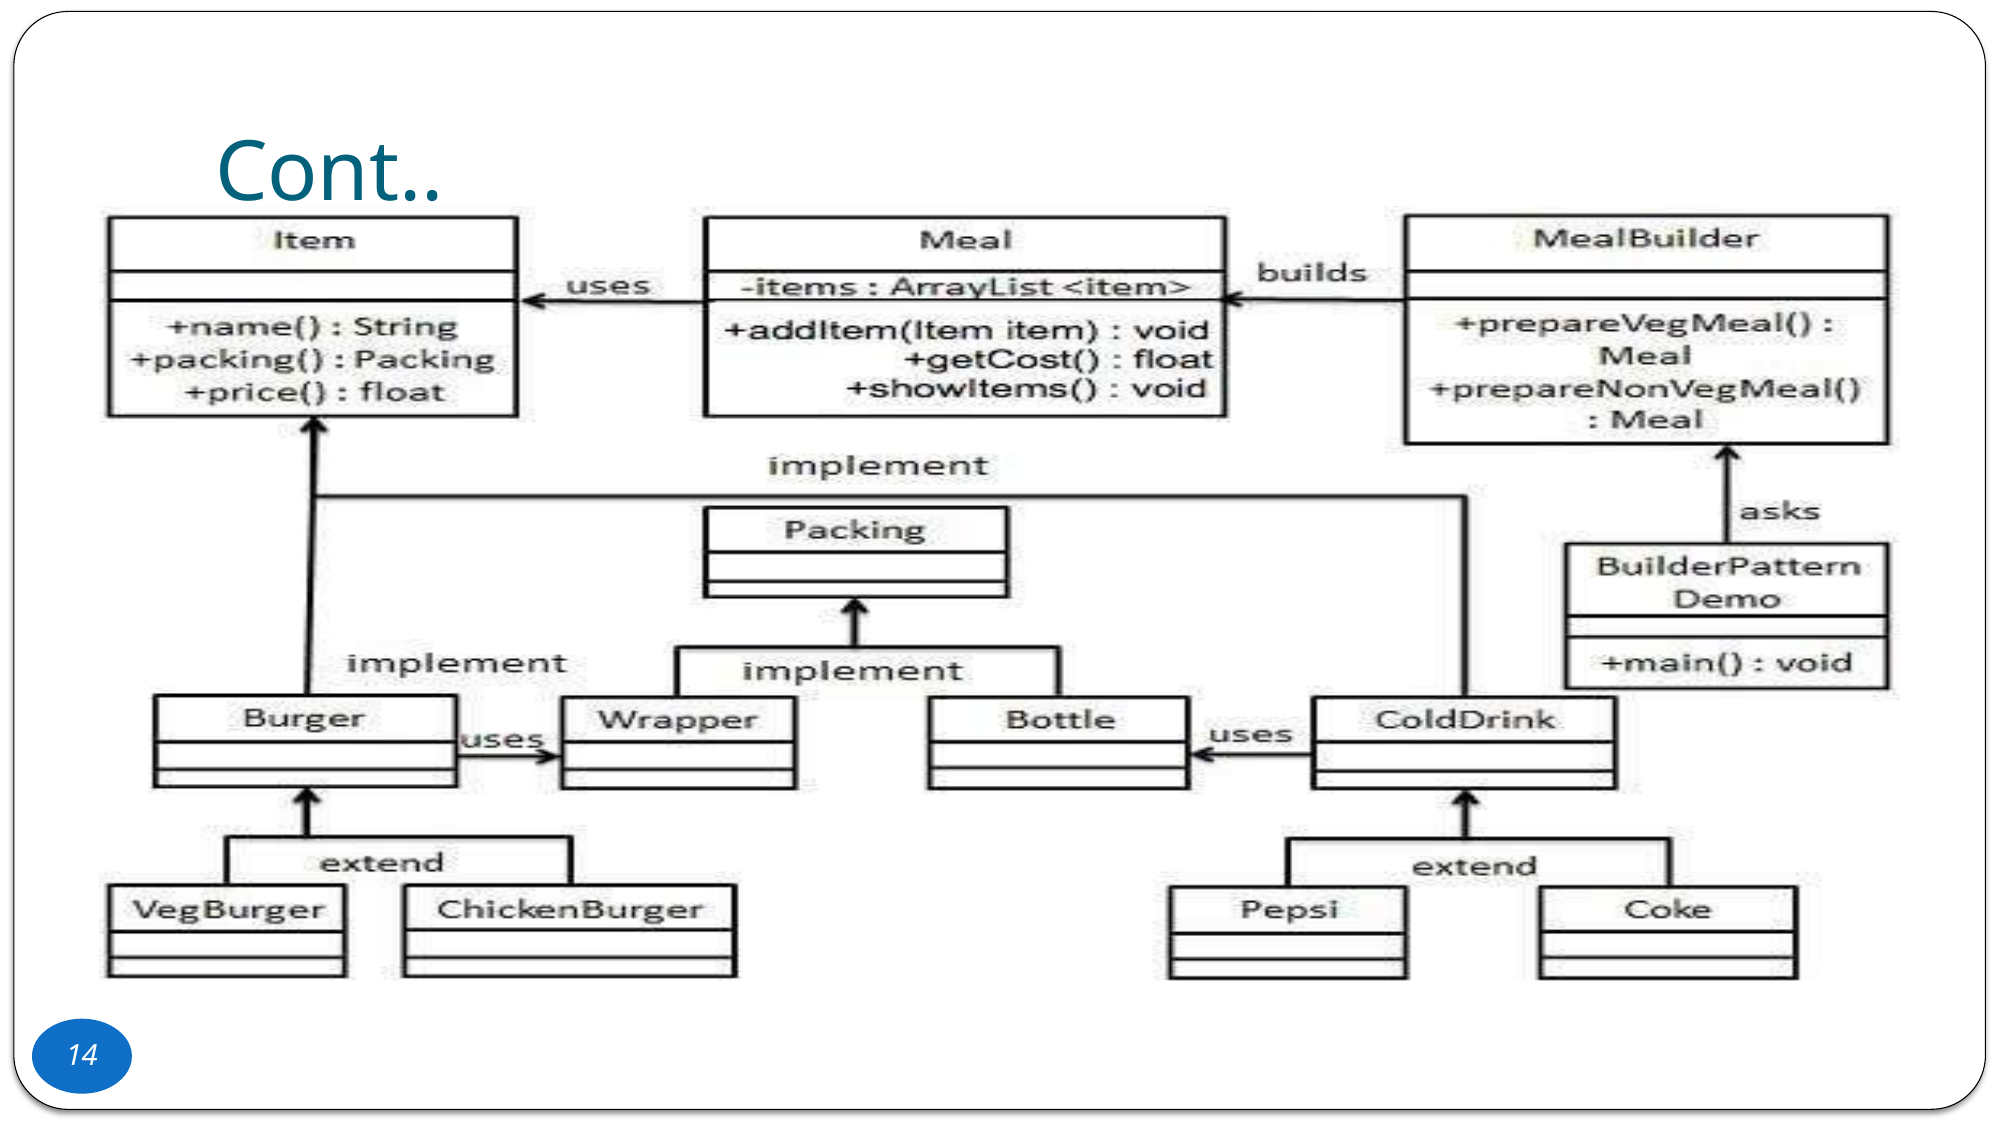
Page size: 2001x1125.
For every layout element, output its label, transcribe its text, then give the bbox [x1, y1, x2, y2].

slide_number 14 [31, 1018, 132, 1094]
title Cont.. [200, 45, 1900, 206]
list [99, 206, 1901, 996]
